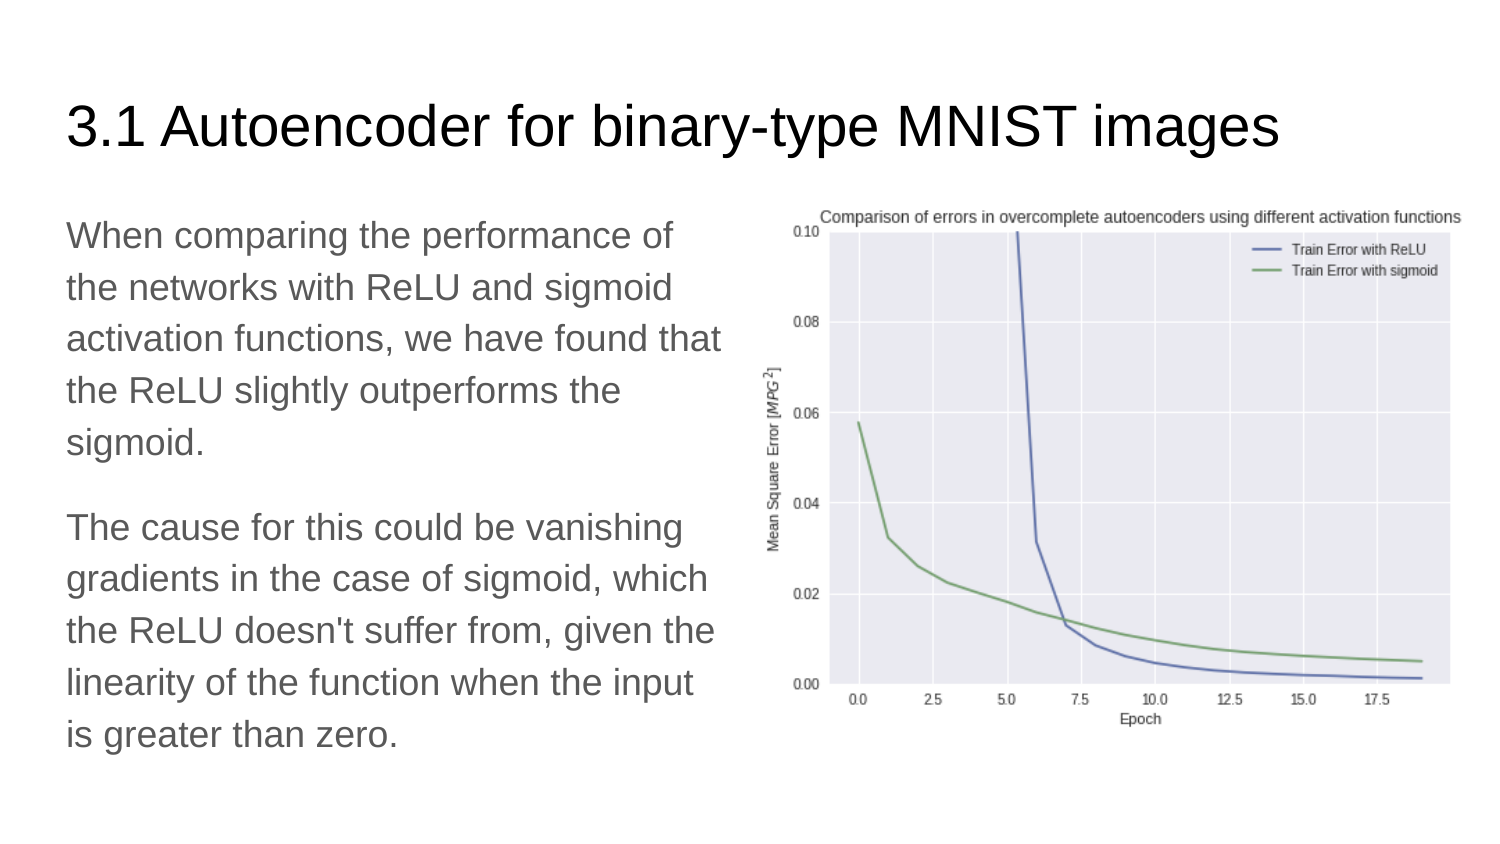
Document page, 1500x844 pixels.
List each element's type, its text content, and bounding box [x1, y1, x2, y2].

list When comparing the performance of the networks with ReLU and sigmoid activation functions, we have found that the ReLU slightly outperforms the sigmoid. The cause for this could be vanishing gradients in the case of sigmoid, which the ReLU doesn't suffer from, given the linearity of the function when the input is greater than zero. [51, 189, 744, 750]
title 3.1 Autoencoder for binary-type MNIST images [51, 72, 1449, 167]
picture [759, 205, 1467, 734]
